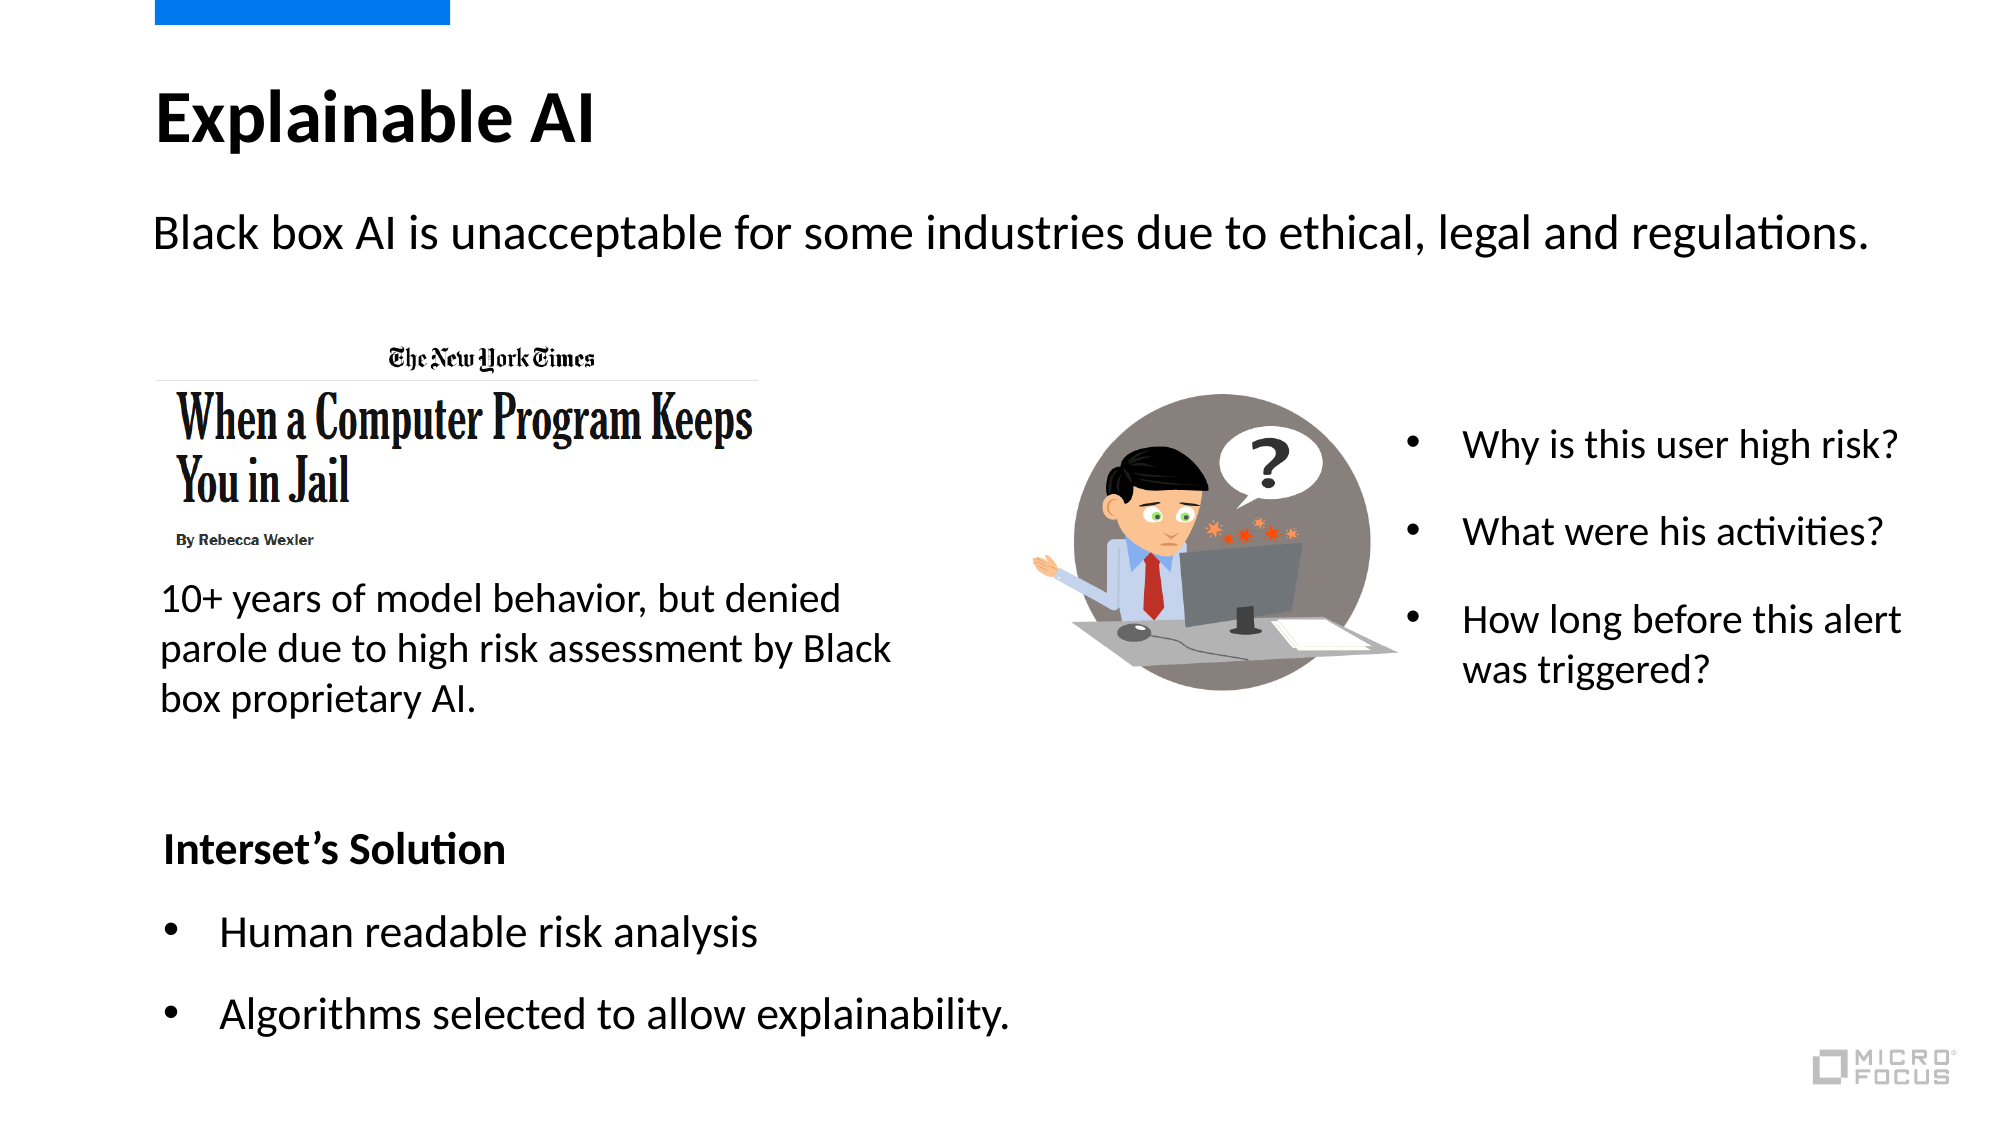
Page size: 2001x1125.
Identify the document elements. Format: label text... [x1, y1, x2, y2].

text_box Why is this user high risk? What were his activities? How long before this alert was triggered? [1405, 416, 1926, 577]
text_box 10+ years of model behavior, but denied parole due to high risk assessment by Black box proprietary AI. [159, 570, 905, 731]
text_box Interset’s Solution Human readable risk analysis Algorithms selected to allow explainability. [163, 791, 1352, 1125]
picture [155, 338, 758, 550]
title Explainable AI [155, 70, 1847, 178]
picture [1027, 392, 1404, 696]
text_box Black box AI is unacceptable for some industries due to ethical, legal and regulations. [152, 199, 1112, 282]
